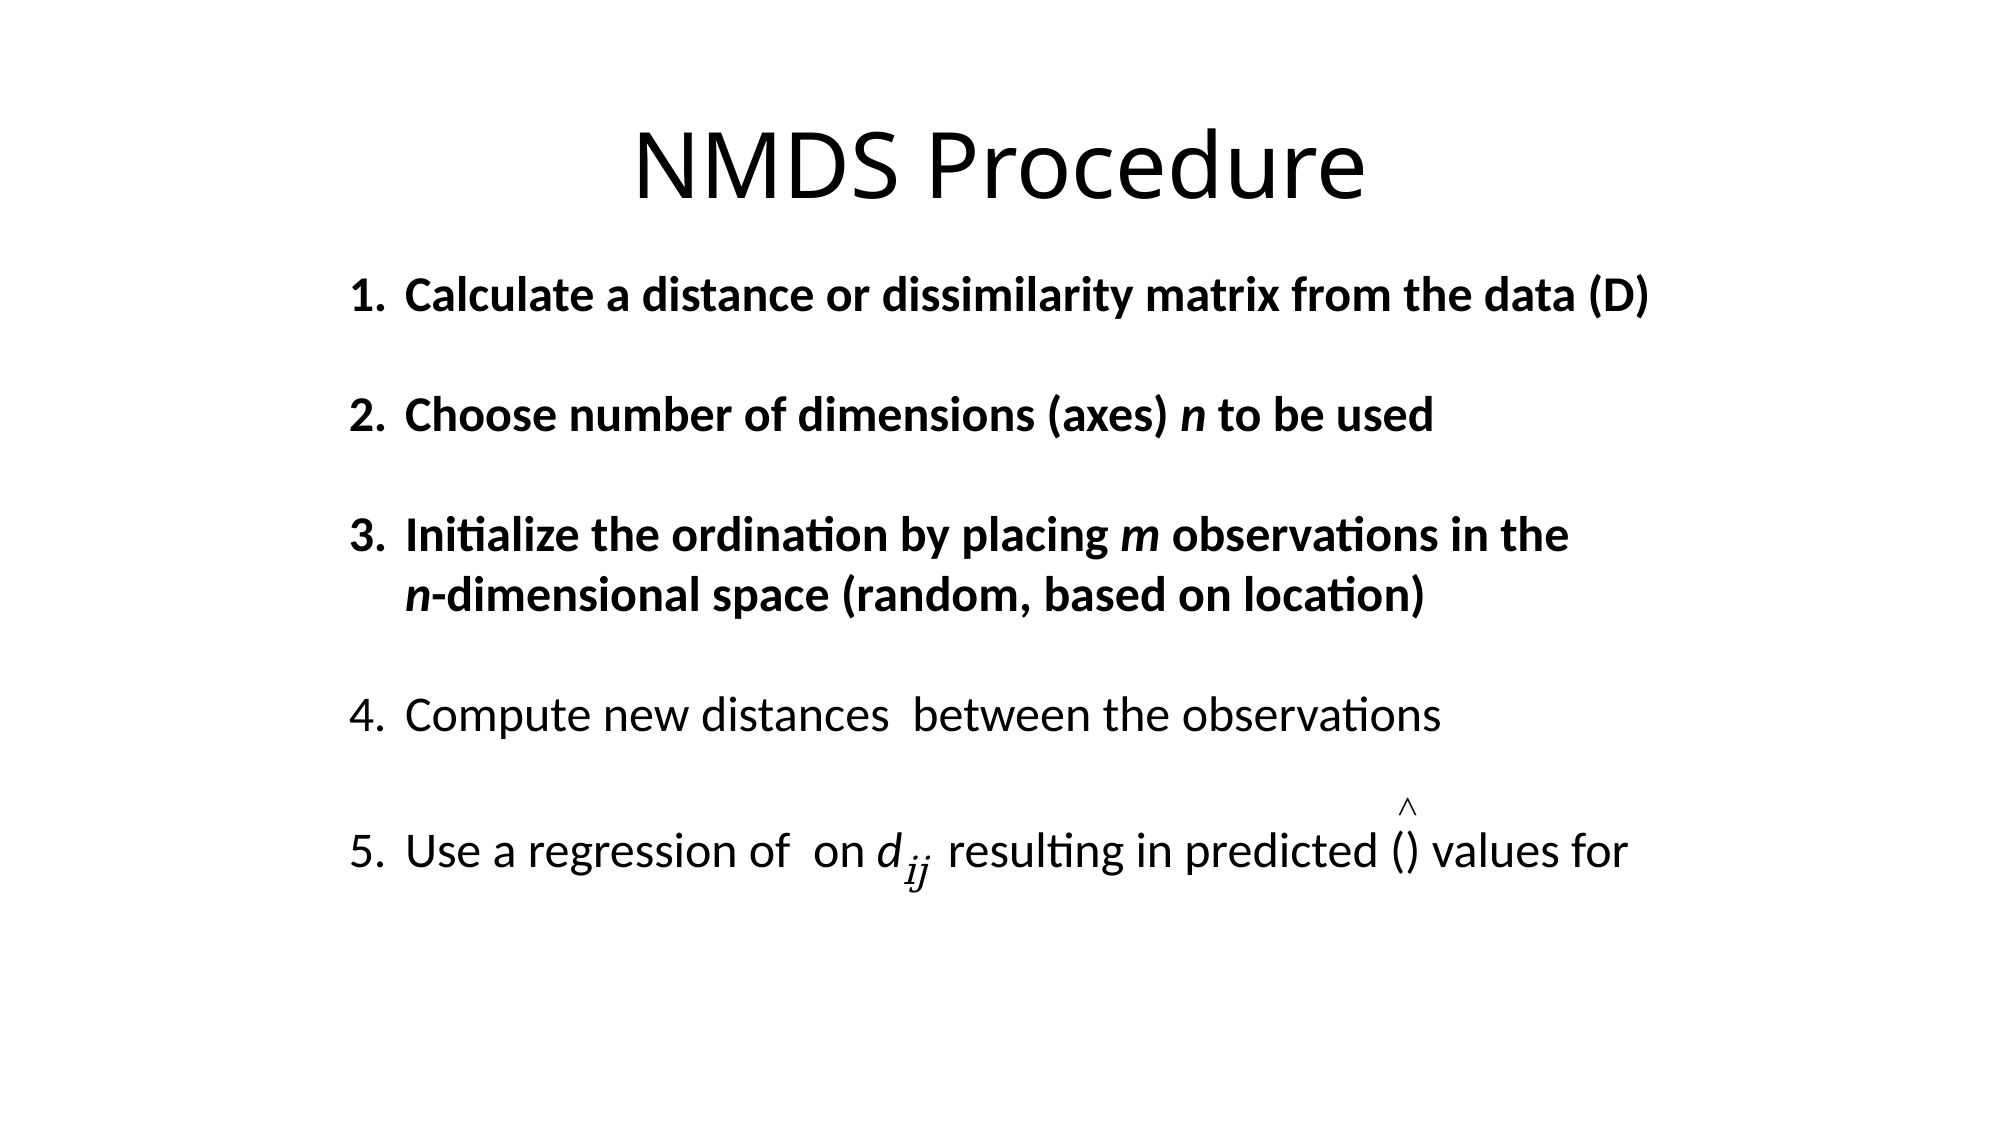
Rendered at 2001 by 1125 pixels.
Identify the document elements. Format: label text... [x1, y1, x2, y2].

title NMDS Procedure [137, 59, 1863, 278]
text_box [269, 253, 1731, 1125]
